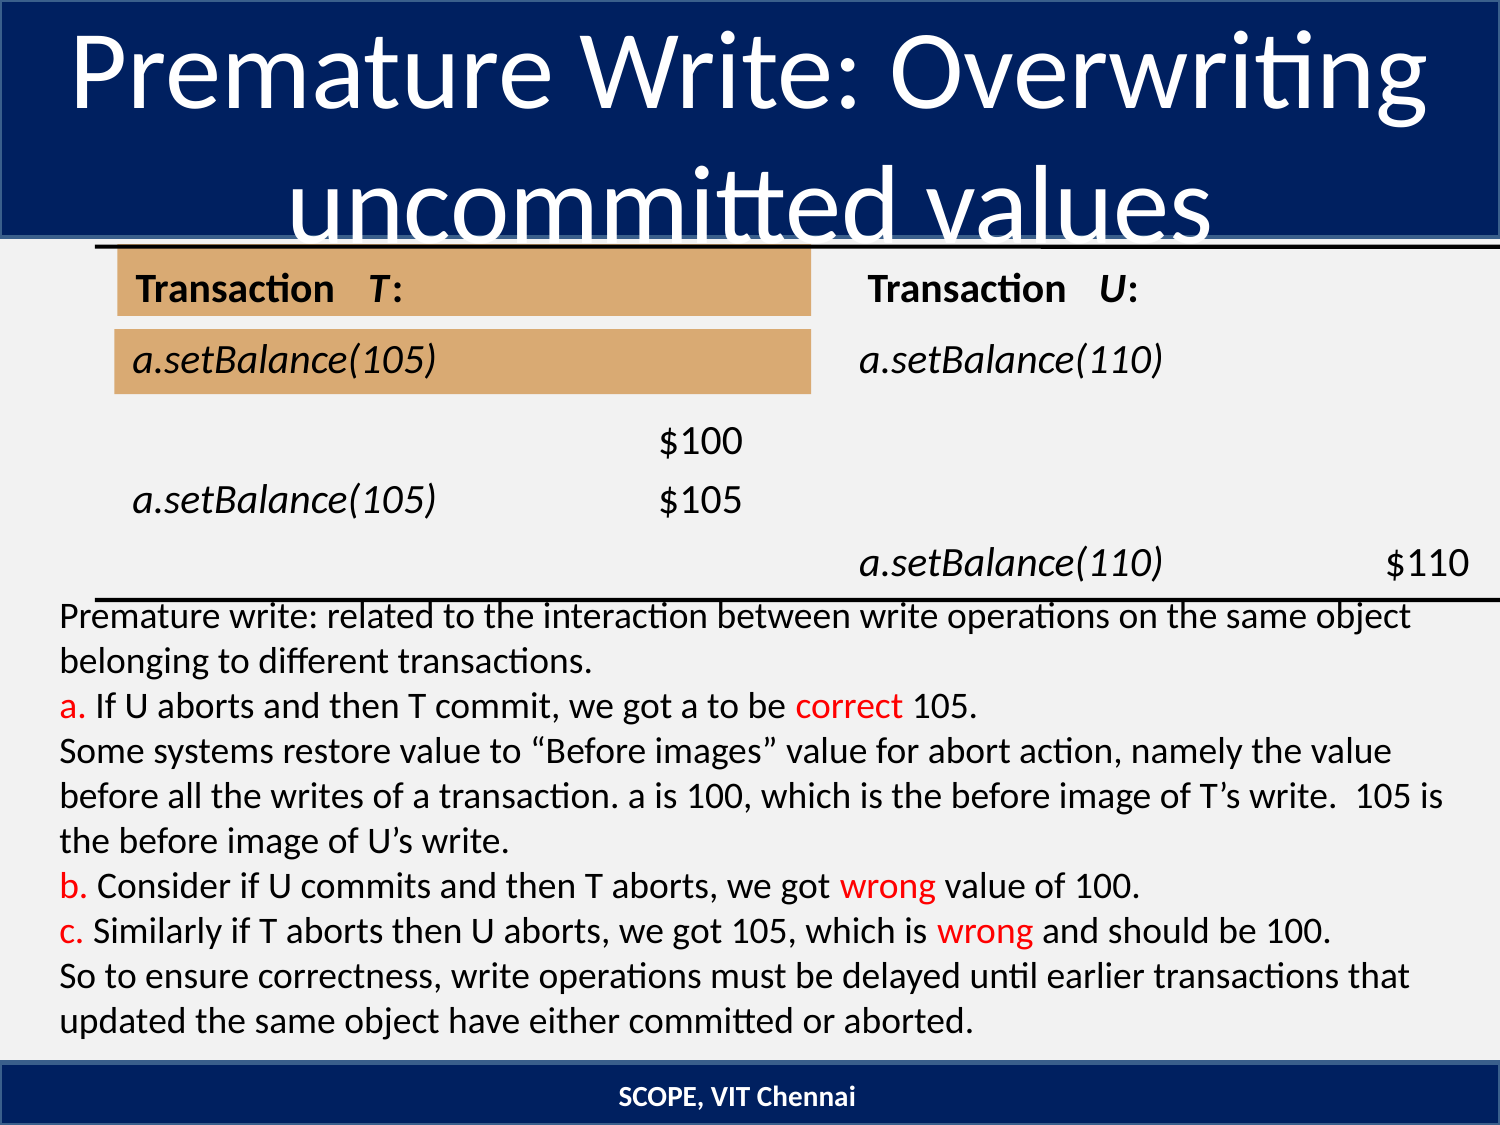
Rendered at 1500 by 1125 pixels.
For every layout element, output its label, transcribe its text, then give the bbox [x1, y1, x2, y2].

text_box Transaction [867, 260, 1077, 311]
text_box [117, 247, 812, 316]
text_box a.setBalance(110) [859, 534, 1165, 584]
text_box a.setBalance(105) [132, 332, 438, 382]
text_box [114, 329, 812, 395]
text_box $100 [658, 412, 743, 463]
text_box T [368, 260, 389, 311]
text_box : [1127, 260, 1140, 311]
text_box : [391, 260, 404, 311]
text_box U [1098, 260, 1127, 311]
text_box $105 [658, 471, 743, 522]
title Premature Write: Overwriting uncommitted values [50, 37, 1450, 225]
text_box $110 [1384, 534, 1470, 584]
text_box Transaction [135, 260, 346, 311]
text_box Premature write: related to the interaction between write operations on the same object belonging to different transactions. a. If U aborts and then T commit, we got a to be correct 105. Some systems restore value to “Before images” value for abort action, namely the value before all the writes of a transaction. a is 100, which is the before image of T’s write. 105 is the before image of U’s write. b. Consider if U commits and then T aborts, we got wrong value of 100. c. Similarly if T aborts then U aborts, we got 105, which is wrong and should be 100. So to ensure correctness, write operations must be delayed until earlier transactions that updated the same object have either committed or aborted. [0, 584, 1500, 1049]
footer SCOPE, VIT Chennai [412, 1065, 1063, 1125]
text_box a.setBalance(110) [859, 332, 1165, 382]
text_box a.setBalance(105) [132, 471, 438, 522]
